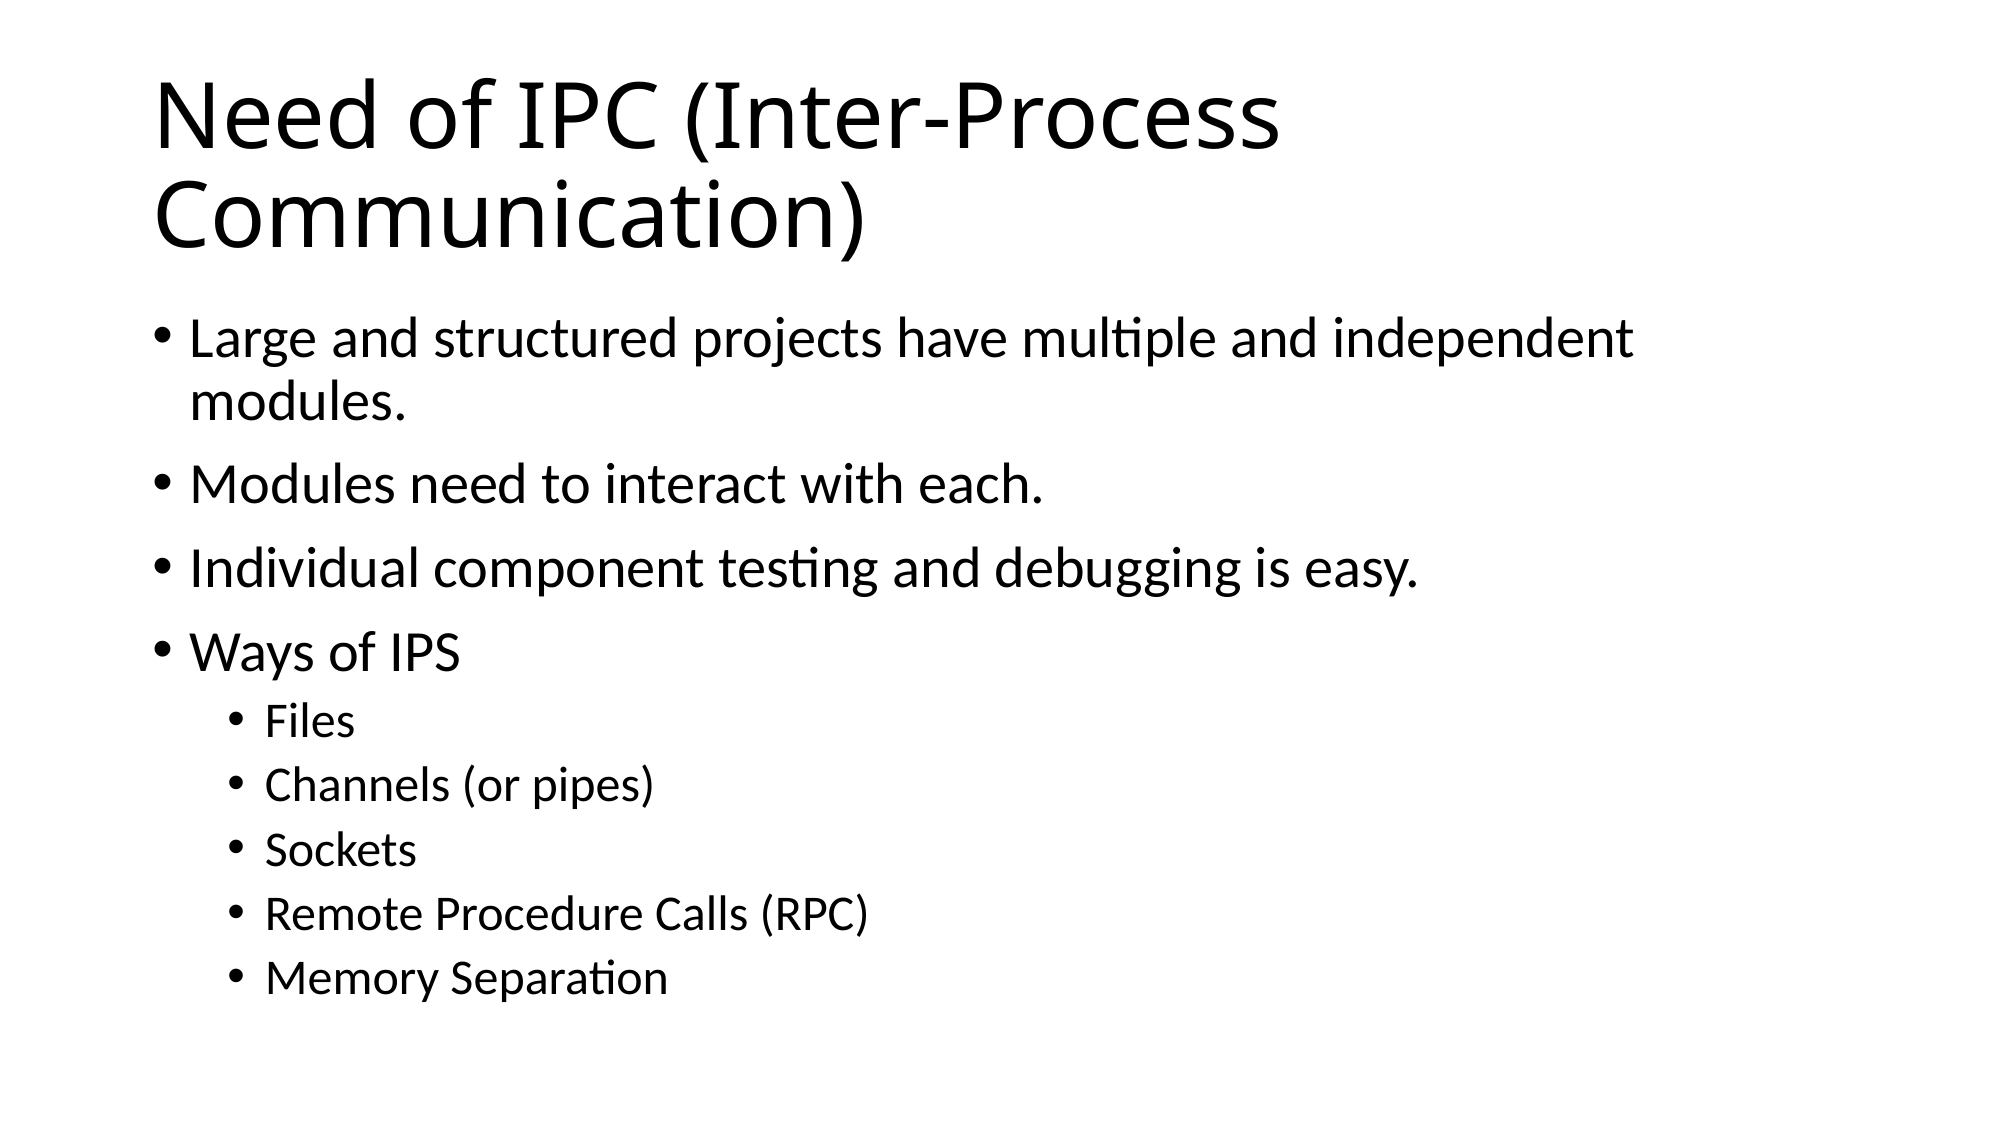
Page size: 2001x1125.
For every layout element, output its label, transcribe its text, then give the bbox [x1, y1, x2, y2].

list Large and structured projects have multiple and independent modules. Modules need to interact with each. Individual component testing and debugging is easy. Ways of IPS Files Channels (or pipes) Sockets Remote Procedure Calls (RPC) Memory Separation [137, 299, 1863, 1014]
title Need of IPC (Inter-Process Communication) [137, 59, 1863, 278]
